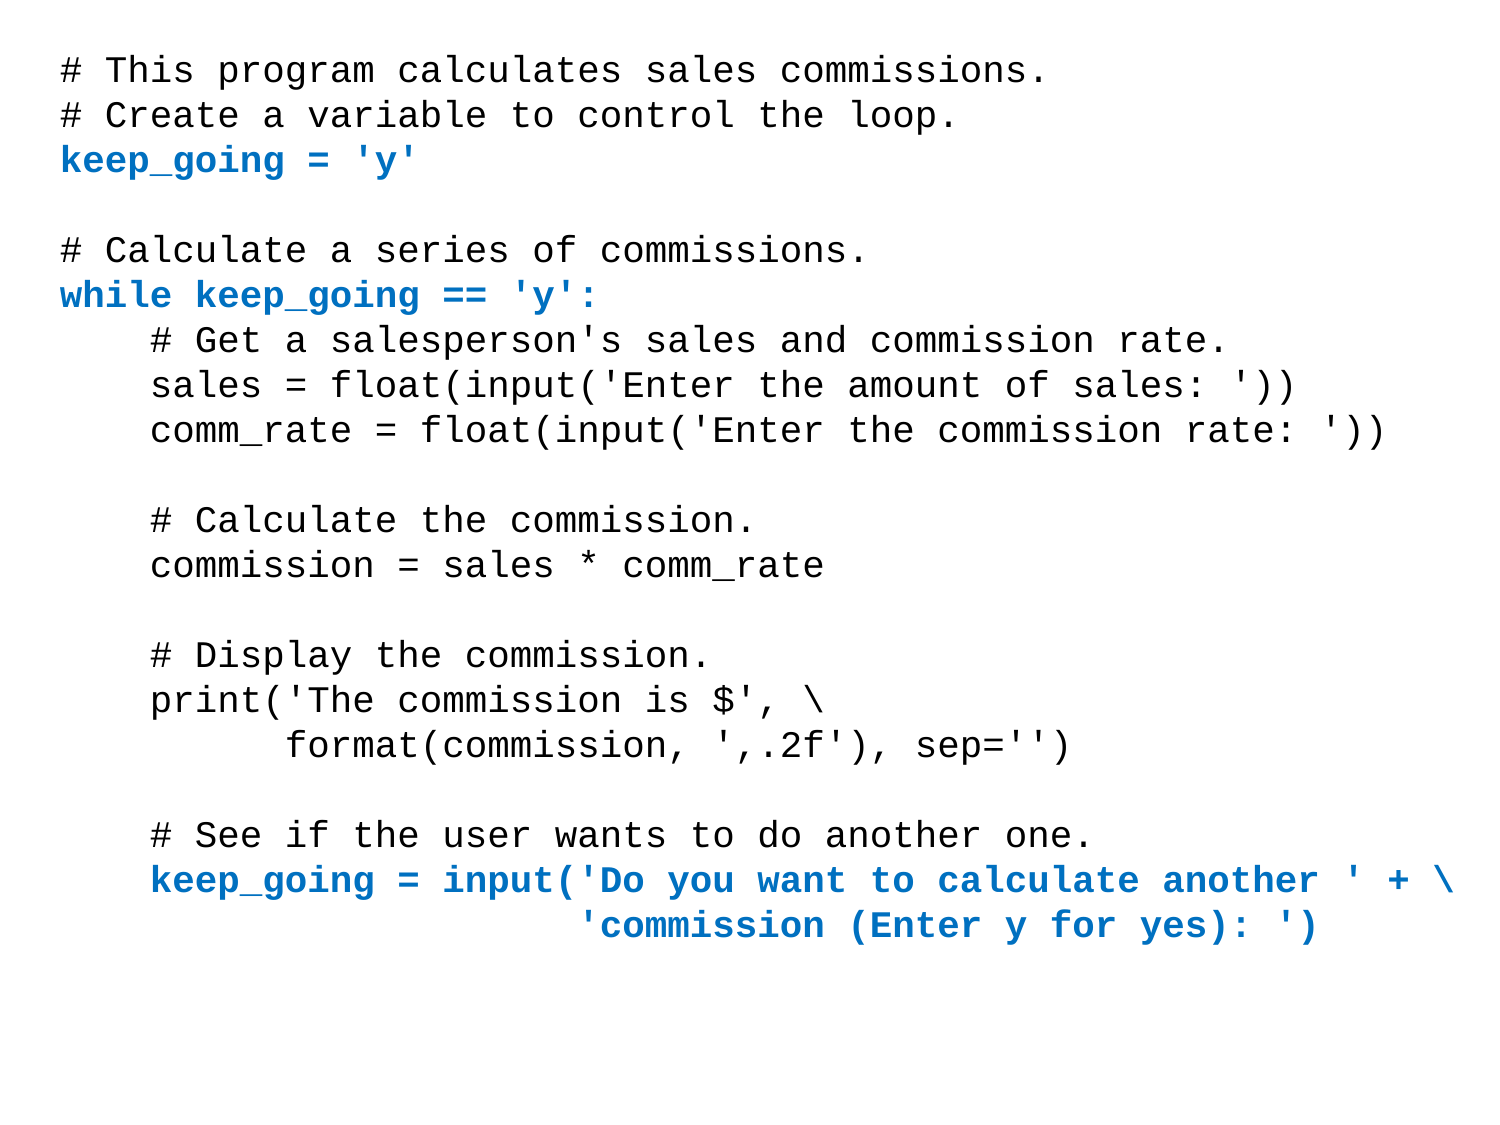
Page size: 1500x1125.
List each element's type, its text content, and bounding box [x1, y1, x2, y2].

text_box # This program calculates sales commissions. # Create a variable to control the loop. keep_going = 'y' # Calculate a series of commissions. while keep_going == 'y': # Get a salesperson's sales and commission rate. sales = float(input('Enter the amount of sales: ')) comm_rate = float(input('Enter the commission rate: ')) # Calculate the commission. commission = sales * comm_rate # Display the commission. print('The commission is $', \ format(commission, ',.2f'), sep='') # See if the user wants to do another one. keep_going = input('Do you want to calculate another ' + \ 'commission (Enter y for yes): ') [45, 37, 1495, 953]
